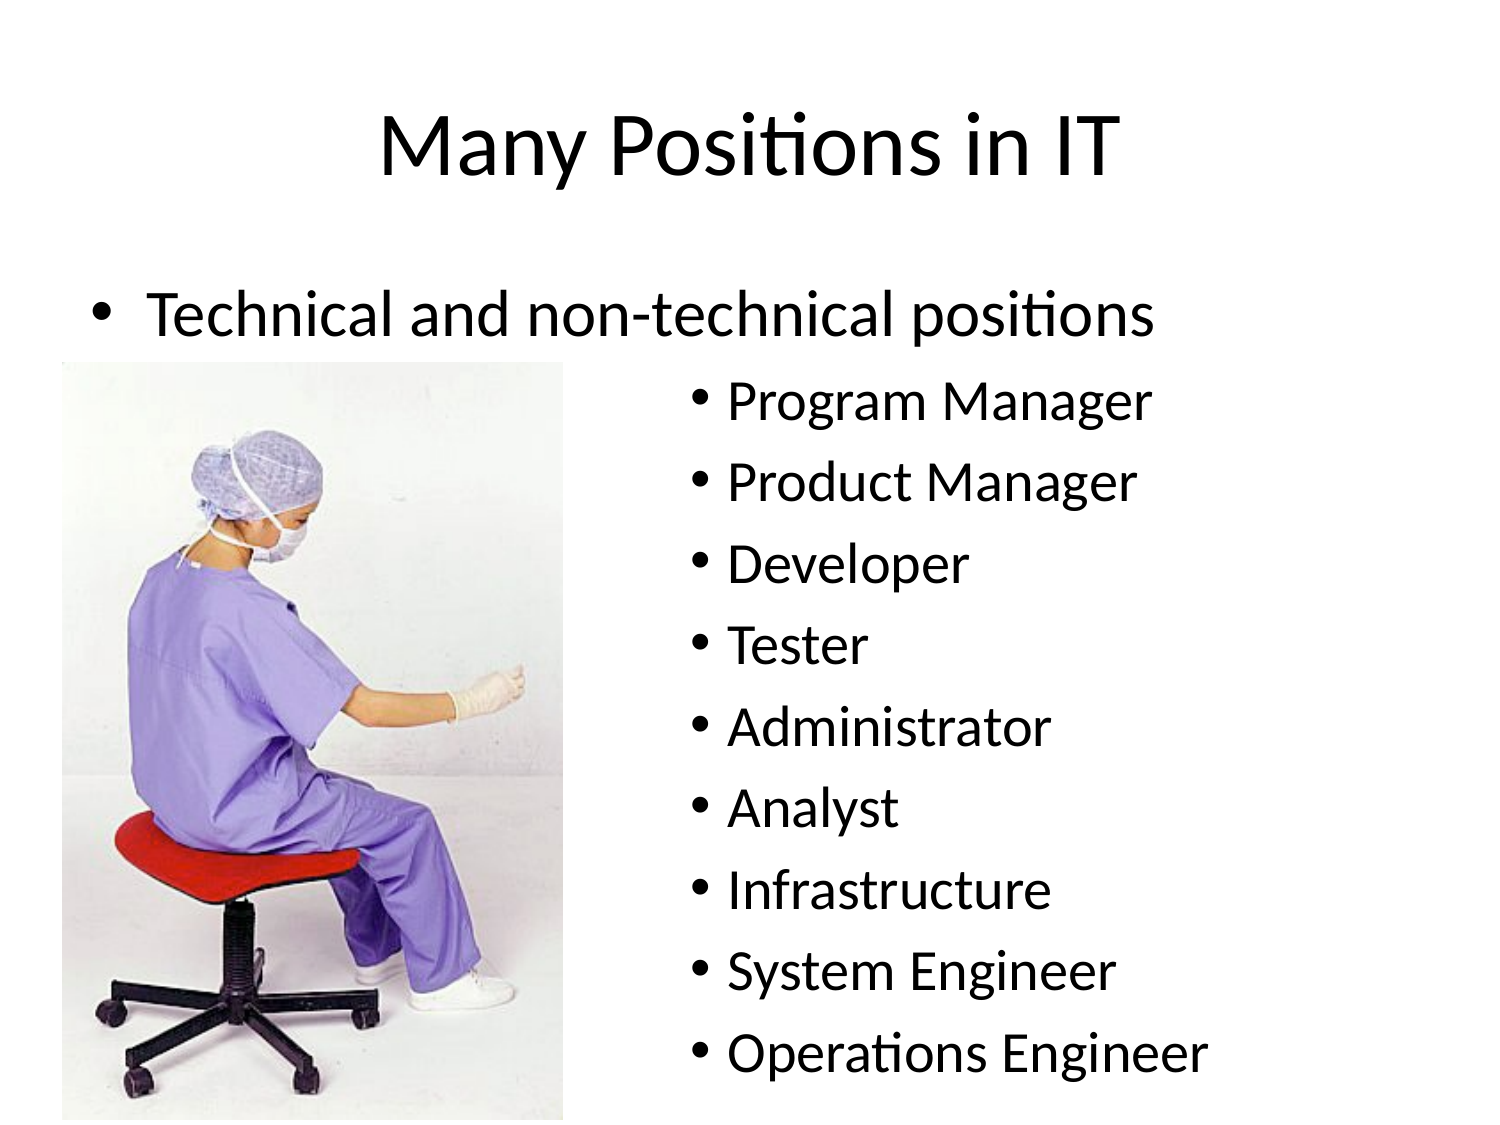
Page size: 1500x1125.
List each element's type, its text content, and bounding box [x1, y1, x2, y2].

title Many Positions in IT [75, 45, 1425, 233]
picture [62, 362, 563, 1120]
list Technical and non-technical positions Program Manager Product Manager Developer Tester Administrator Analyst Infrastructure System Engineer Operations Engineer [75, 262, 1425, 1125]
